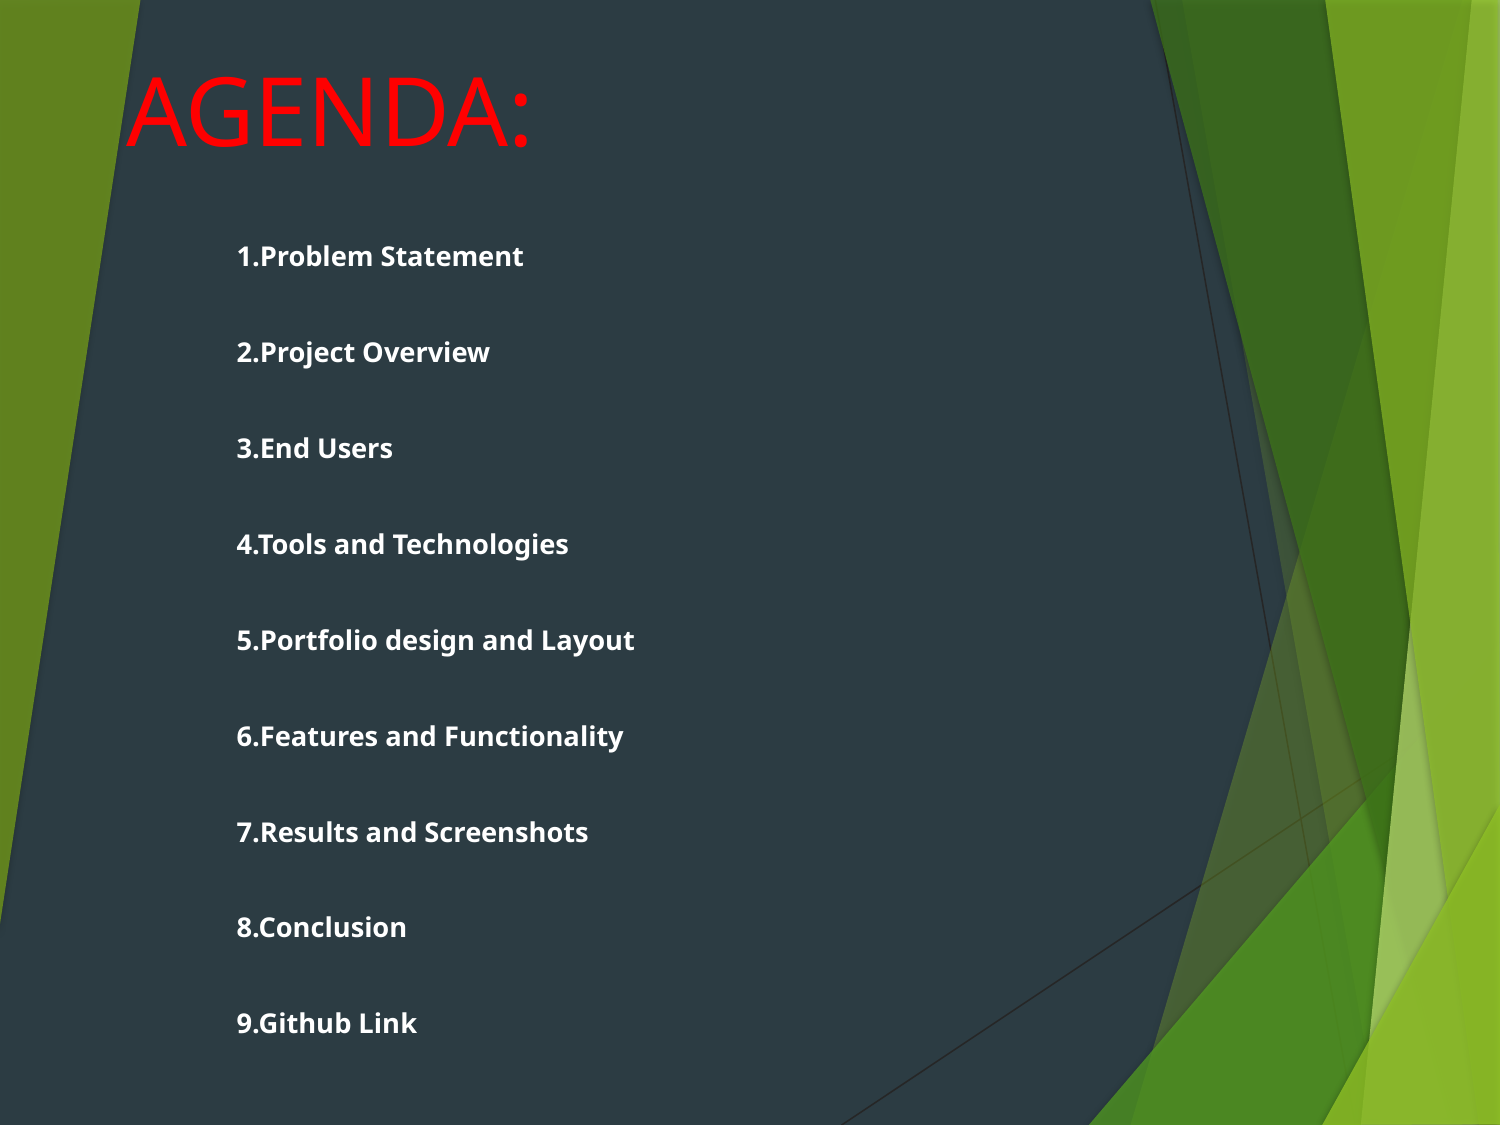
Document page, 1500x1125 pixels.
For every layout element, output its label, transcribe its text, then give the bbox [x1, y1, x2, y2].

title AGENDA: [111, 42, 1387, 173]
subtitle 1.Problem Statement 2.Project Overview 3.End Users 4.Tools and Technologies 5.Portfolio design and Layout 6.Features and Functionality 7.Results and Screenshots 8.Conclusion 9.Github Link [112, 231, 1388, 1047]
